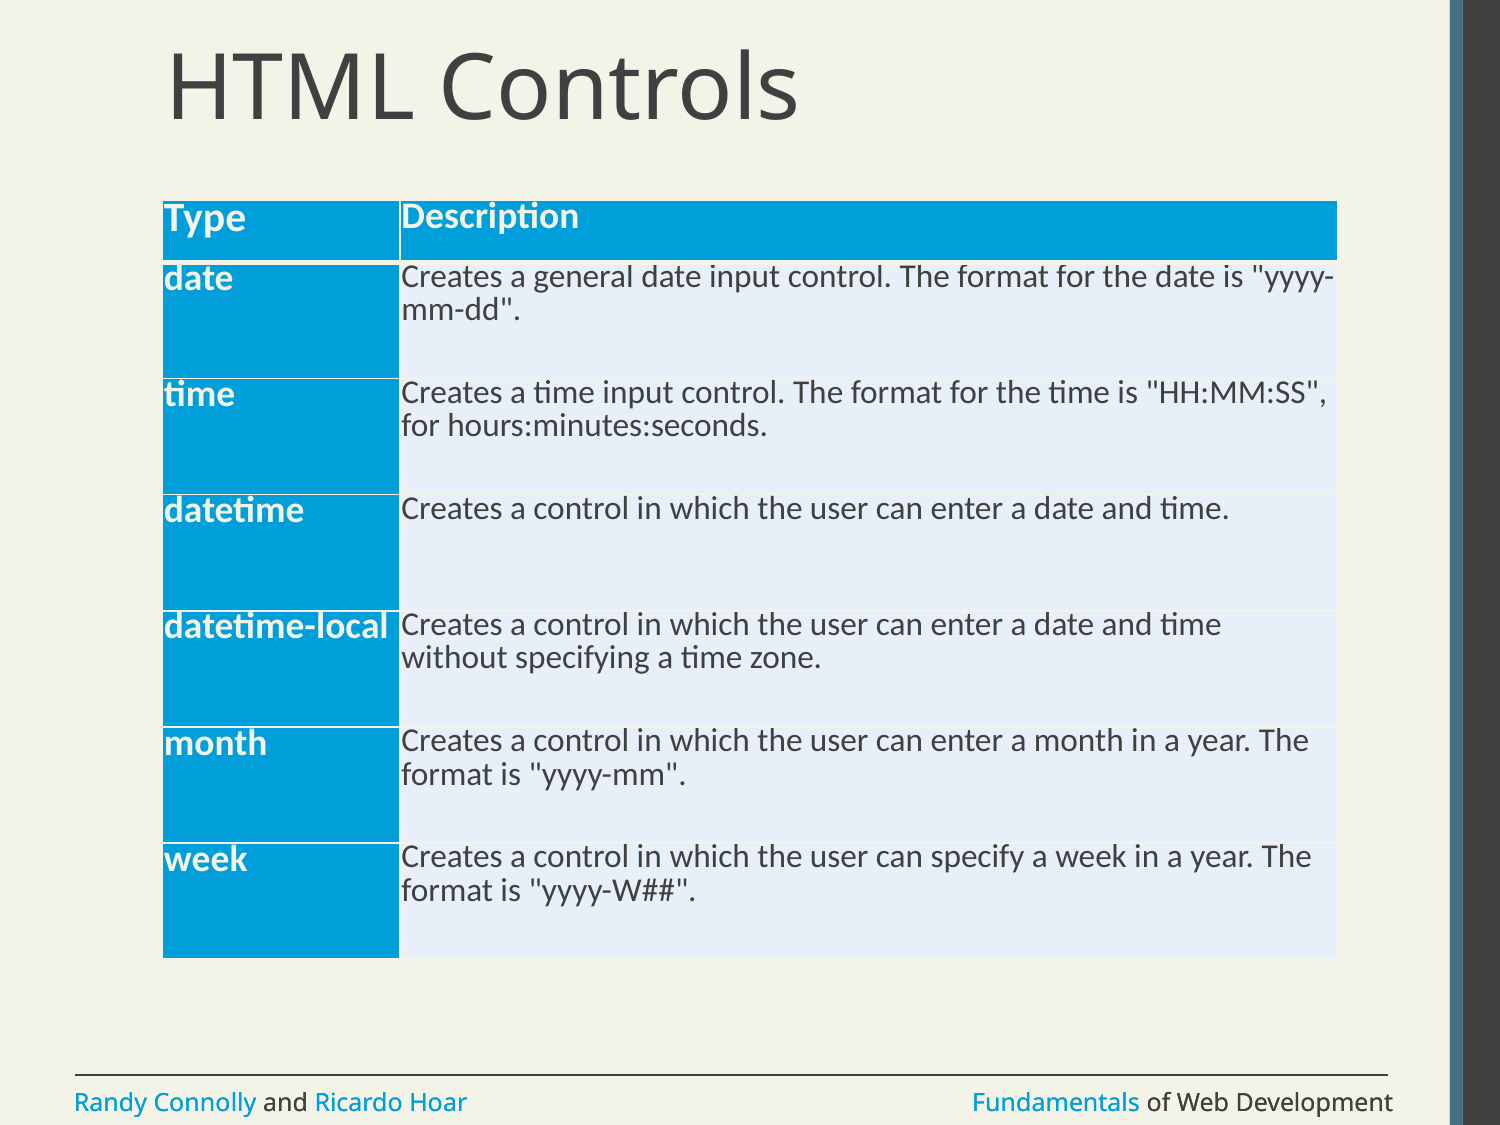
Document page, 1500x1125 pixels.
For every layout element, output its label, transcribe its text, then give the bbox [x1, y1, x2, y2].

table_cell week [163, 844, 399, 958]
table_cell datetime [163, 495, 399, 610]
table_cell Creates a general date input control. The format for the date is "yyyy-mm-dd". [401, 265, 1337, 378]
table_cell time [163, 379, 399, 494]
table_header Description [401, 201, 1337, 260]
table_cell Creates a control in which the user can specify a week in a year. The format is "yyyy-W##". [401, 844, 1337, 958]
table_cell Creates a time input control. The format for the time is "HH:MM:SS", for hours:minutes:seconds. [401, 379, 1337, 494]
table_cell Creates a control in which the user can enter a month in a year. The format is "yyyy-mm". [401, 728, 1337, 842]
table_cell Creates a control in which the user can enter a date and time. [401, 495, 1337, 610]
table_header Type [163, 201, 399, 260]
table_cell month [163, 728, 399, 842]
title HTML Controls [150, 20, 1425, 188]
table_cell datetime-local [163, 612, 399, 726]
table_cell date [163, 265, 399, 378]
table_cell Creates a control in which the user can enter a date and time without specifying a time zone. [401, 612, 1337, 726]
